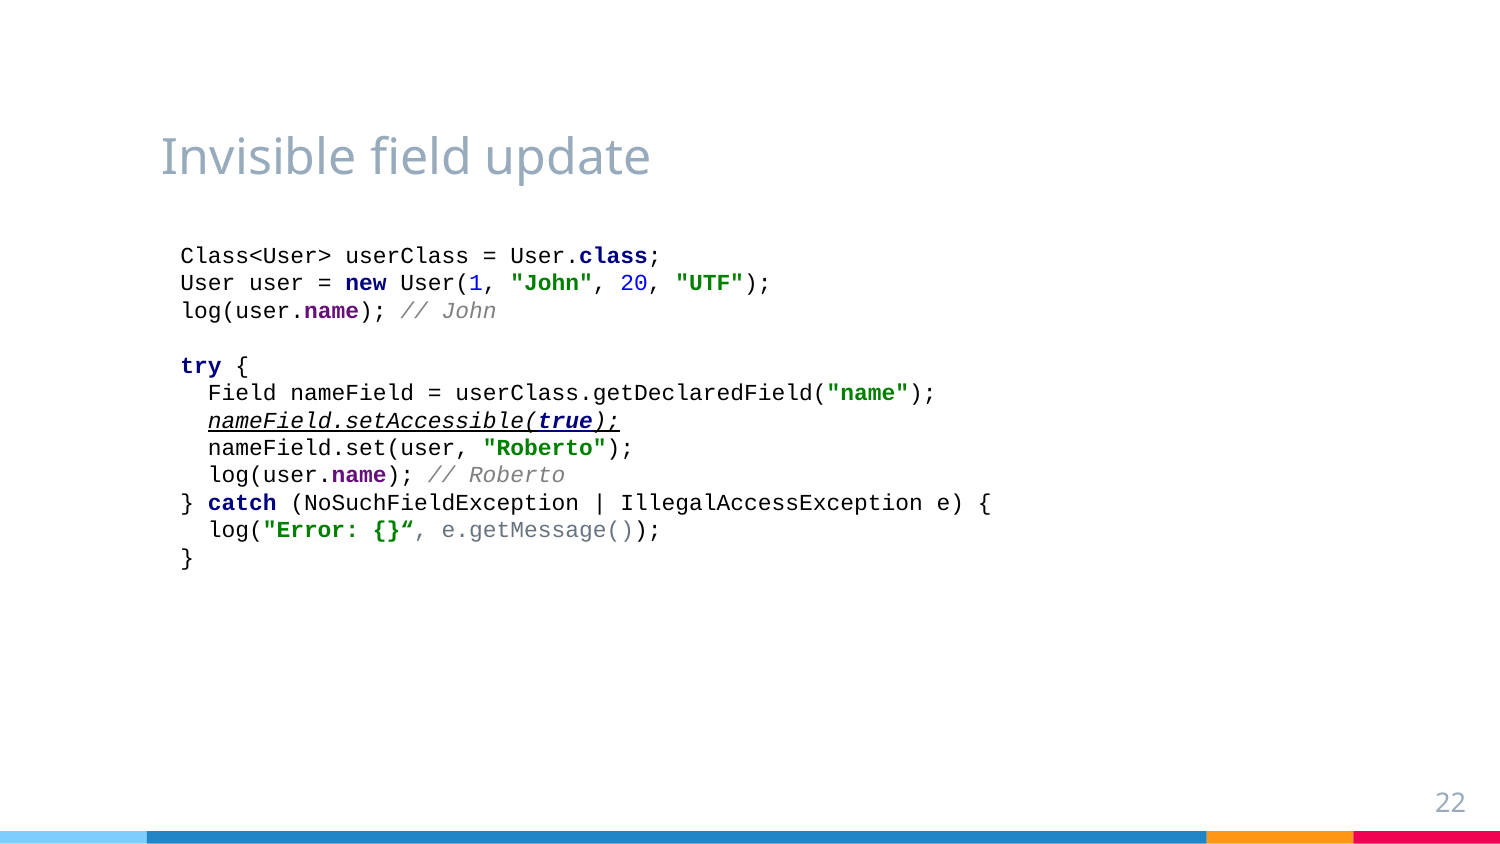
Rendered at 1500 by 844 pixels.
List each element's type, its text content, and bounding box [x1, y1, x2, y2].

title Invisible field update [146, 58, 1207, 200]
slide_number 22 [1391, 770, 1482, 822]
list Class<User> userClass = User.class; User user = new User(1, "John", 20, "UTF"); log(user.name); // John try { Field nameField = userClass.getDeclaredField("name"); nameField.setAccessible(true); nameField.set(user, "Roberto"); log(user.name); // Roberto } catch (NoSuchFieldException | IllegalAccessException e) { log("Error: {}“, e.getMessage()); } [146, 225, 1207, 809]
